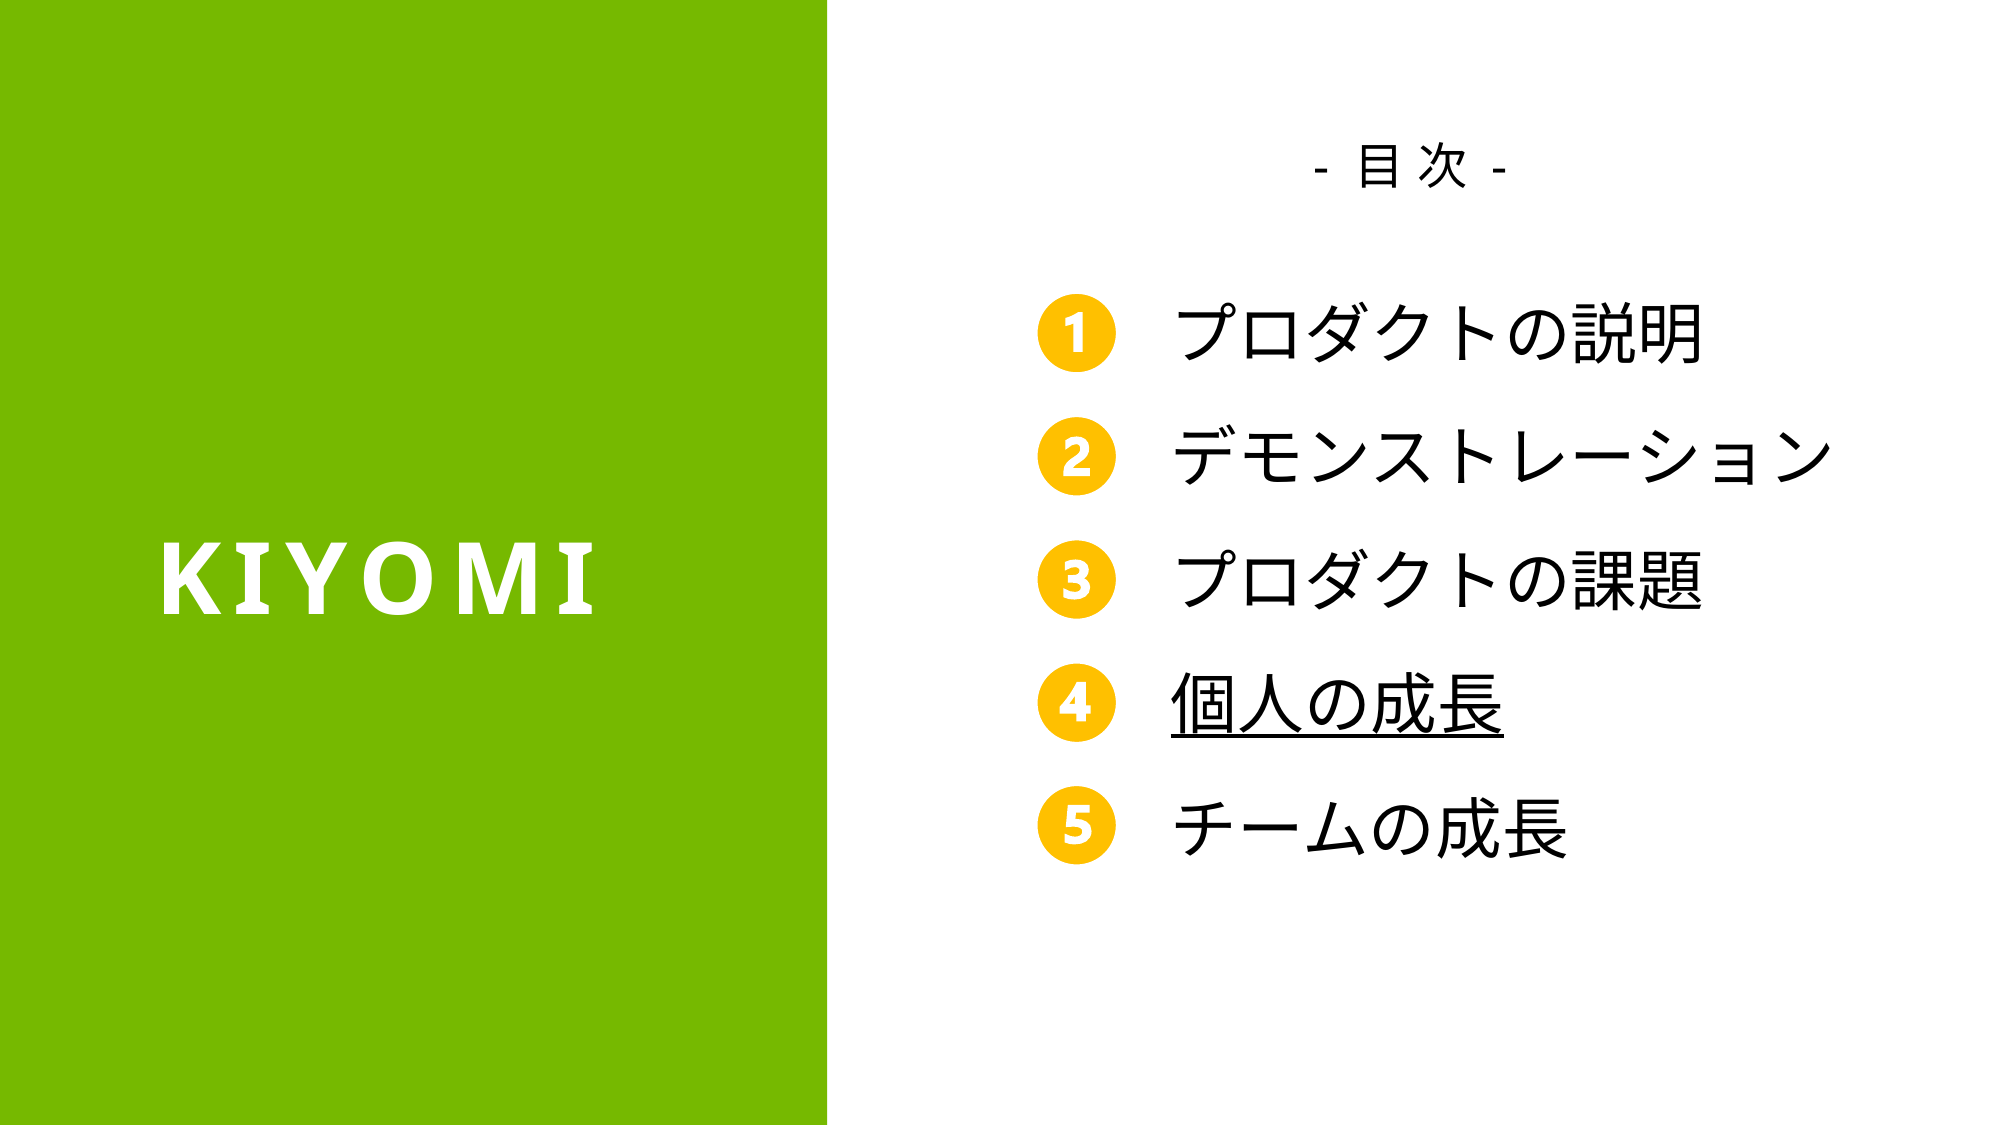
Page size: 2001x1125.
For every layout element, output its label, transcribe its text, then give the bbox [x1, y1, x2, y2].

title KIYOMI [140, 501, 779, 663]
text_box -目次- [1299, 127, 1608, 202]
text_box [0, 0, 828, 1125]
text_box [1035, 284, 2000, 876]
